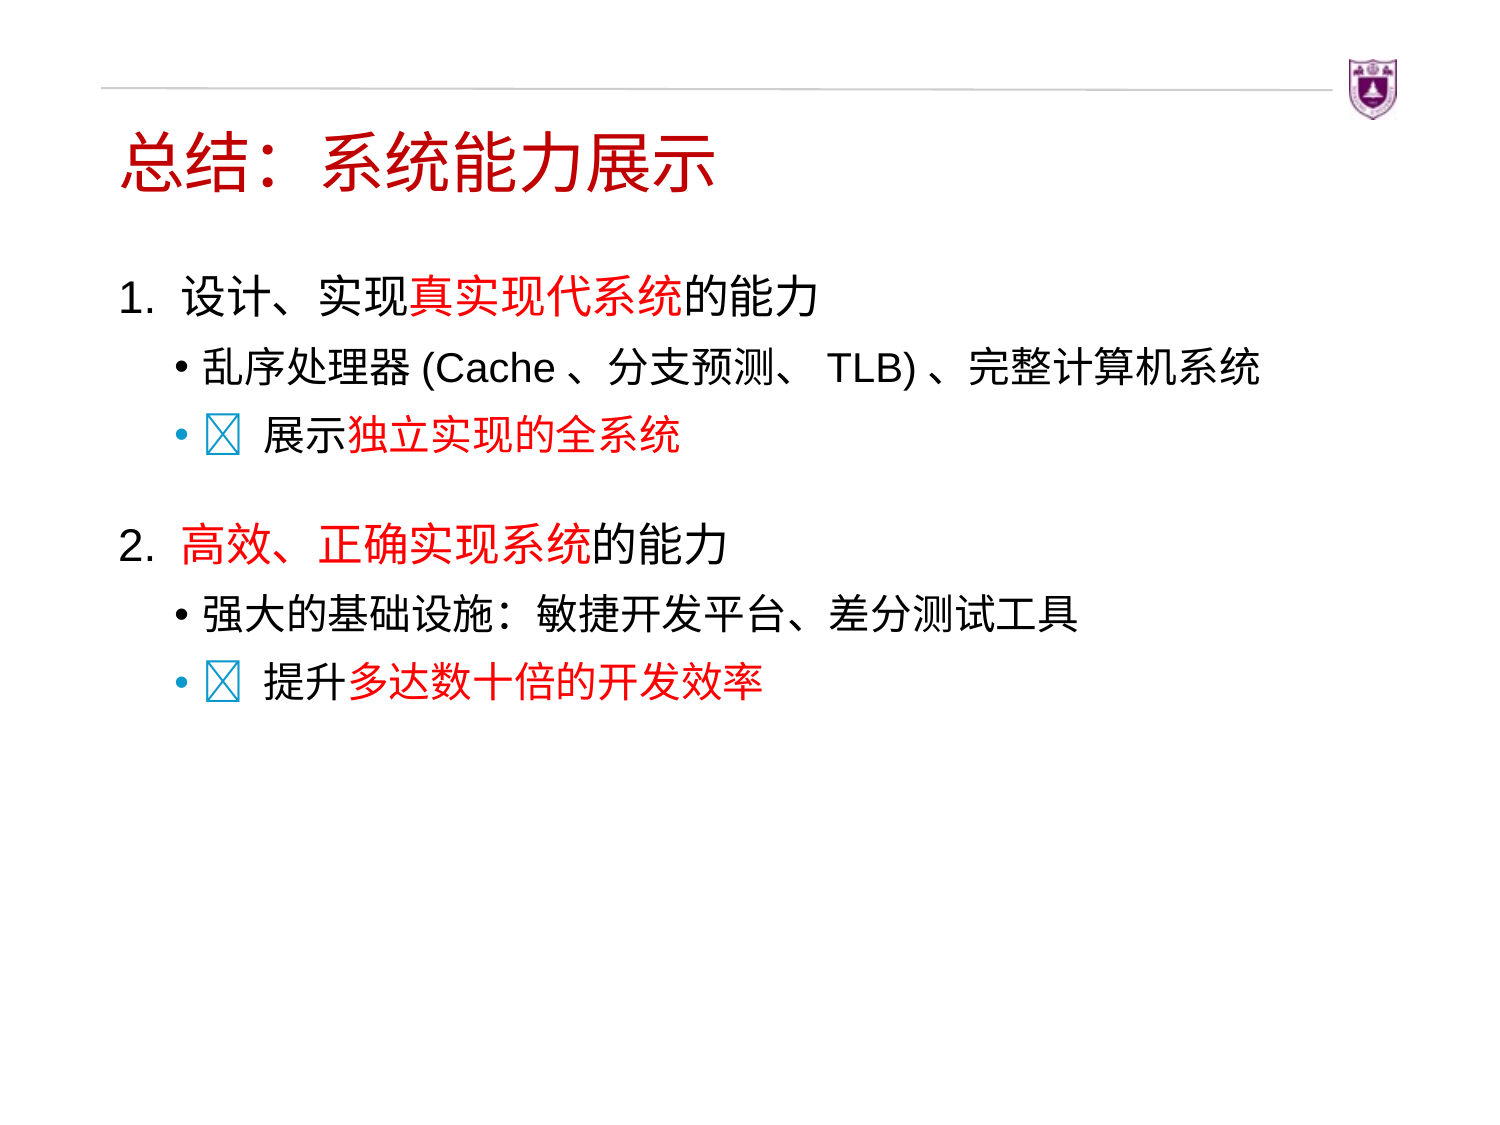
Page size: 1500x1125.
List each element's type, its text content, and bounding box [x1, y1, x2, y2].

list 1. 设计、实现真实现代系统的能力 乱序处理器(Cache、分支预测、TLB)、完整计算机系统  展示独立实现的全系统 2. 高效、正确实现系统的能力 强大的基础设施：敏捷开发平台、差分测试工具  提升多达数十倍的开发效率 [103, 266, 1397, 1043]
picture [1349, 59, 1397, 90]
title 总结：系统能力展示 [103, 90, 1397, 243]
